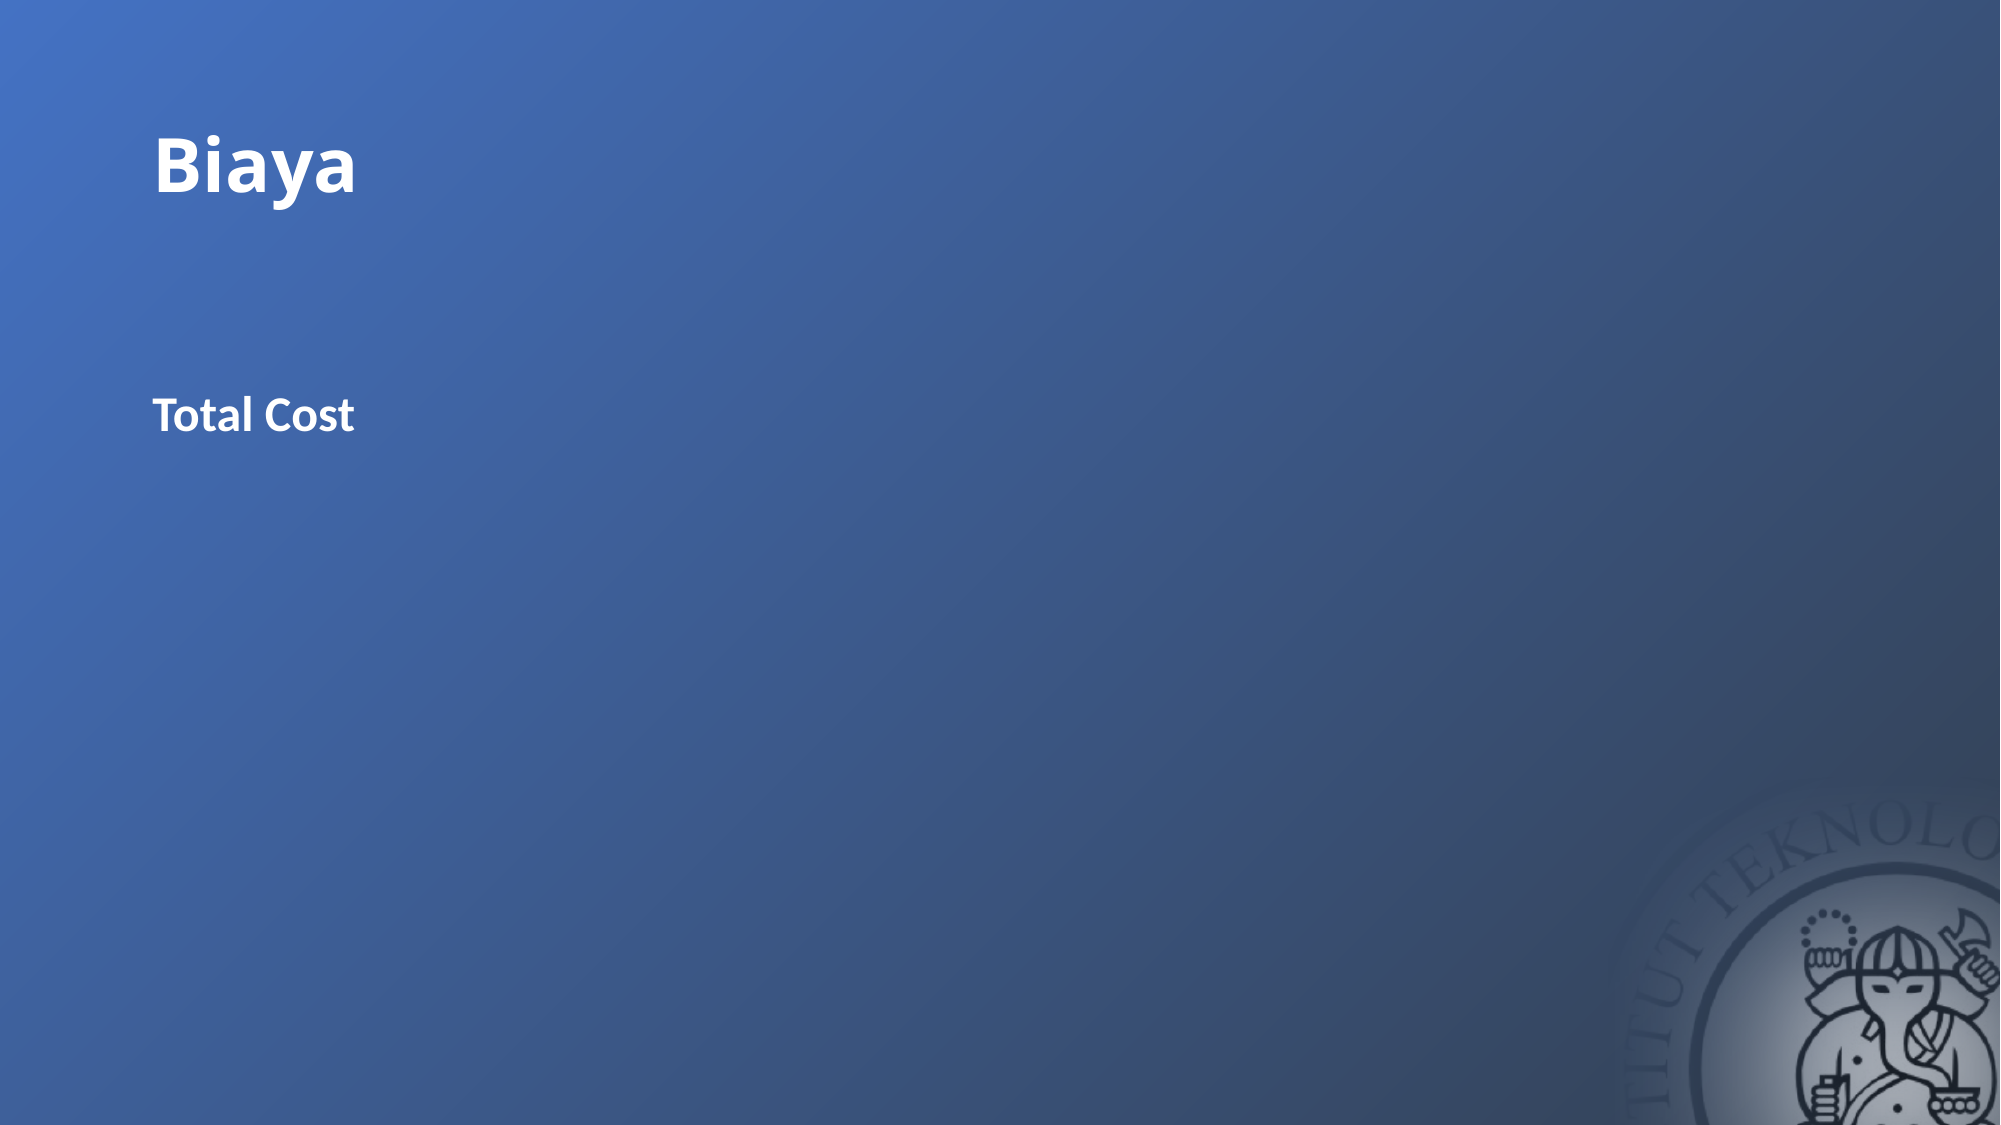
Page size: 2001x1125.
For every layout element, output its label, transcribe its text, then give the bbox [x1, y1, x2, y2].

picture [1585, 758, 2000, 1125]
title Biaya [137, 59, 1863, 278]
